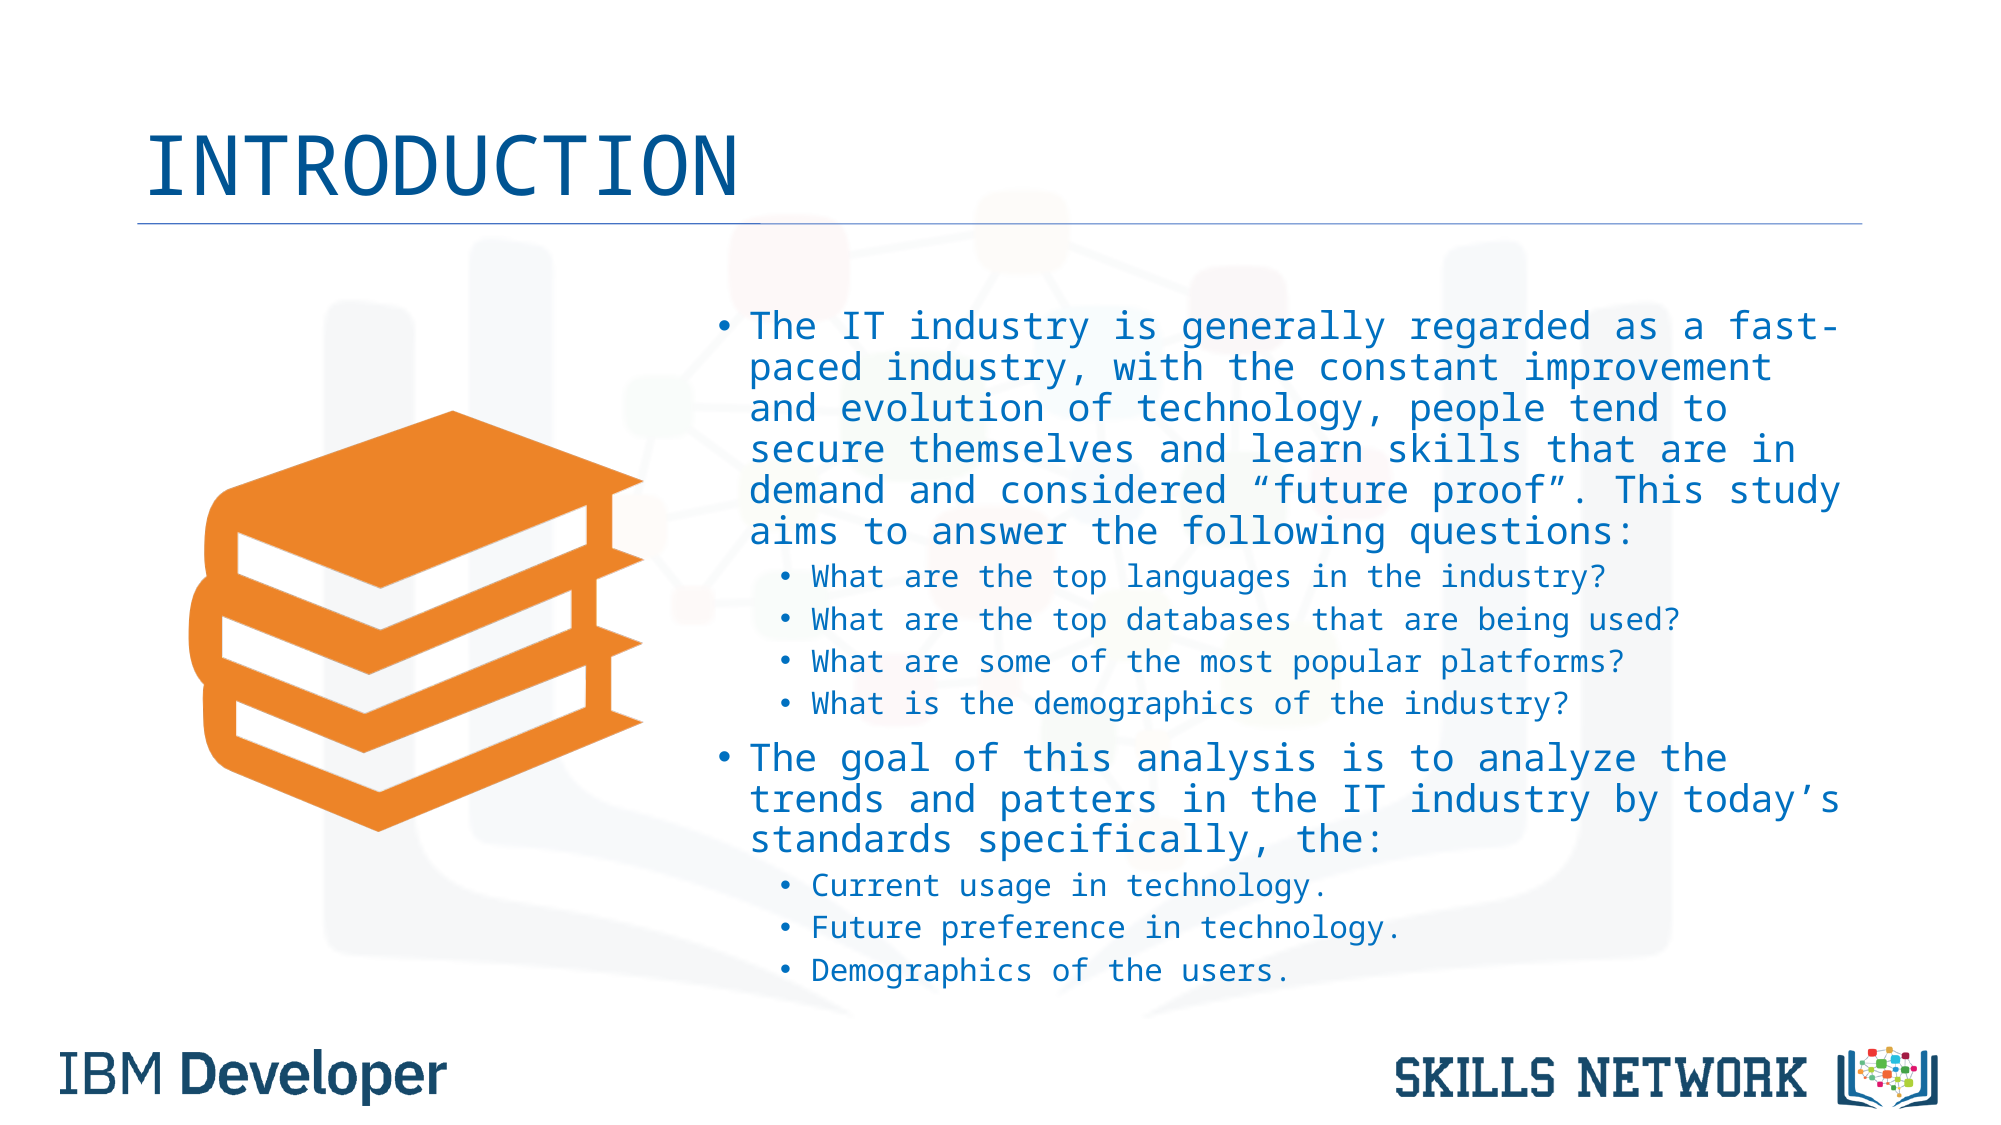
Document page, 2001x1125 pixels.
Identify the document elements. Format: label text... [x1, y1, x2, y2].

title INTRODUCTION [126, 59, 1381, 278]
picture [163, 370, 665, 872]
picture [1390, 1045, 1945, 1111]
text_box The IT industry is generally regarded as a fast-paced industry, with the constant improvement and evolution of technology, people tend to secure themselves and learn skills that are in demand and considered “future proof”. This study aims to answer the following questions: What are the top languages in the industry? What are the top databases that are being used? What are some of the most popular platforms? What is the demographics of the industry? The goal of this analysis is to analyze the trends and patters in the IT industry by today’s standards specifically, the: Current usage in technology. Future preference in technology. Demographics of the users. [702, 299, 1863, 1014]
picture [55, 1045, 459, 1108]
